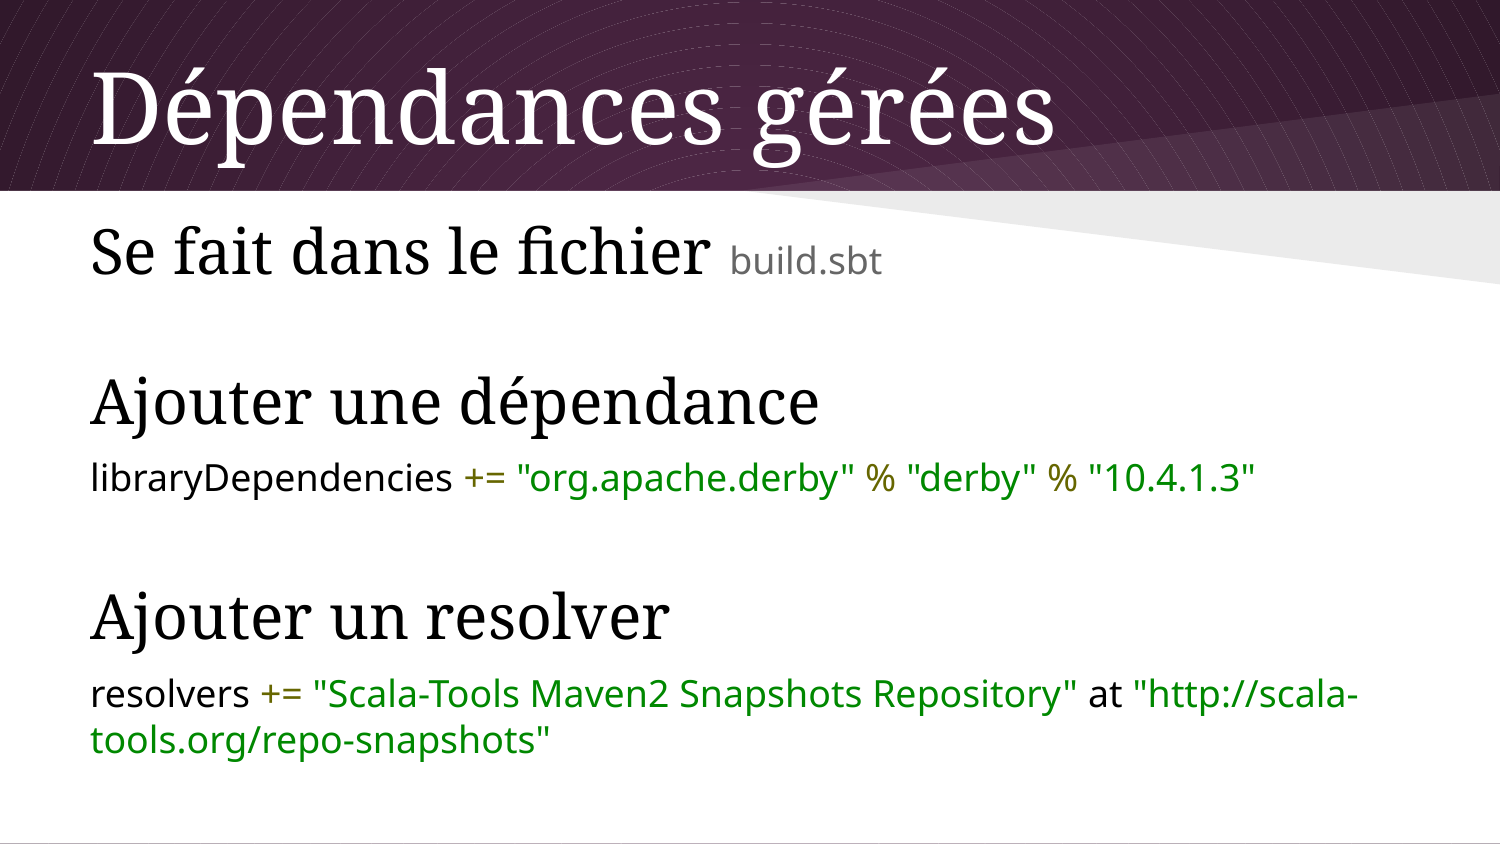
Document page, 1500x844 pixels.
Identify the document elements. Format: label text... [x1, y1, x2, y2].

title Dépendances gérées [75, 33, 1425, 175]
list Se fait dans le fichier build.sbt Ajouter une dépendance libraryDependencies += "org.apache.derby" % "derby" % "10.4.1.3" Ajouter un resolver resolvers += "Scala-Tools Maven2 Snapshots Repository" at "http://scala-tools.org/repo-snapshots" [75, 196, 1425, 808]
